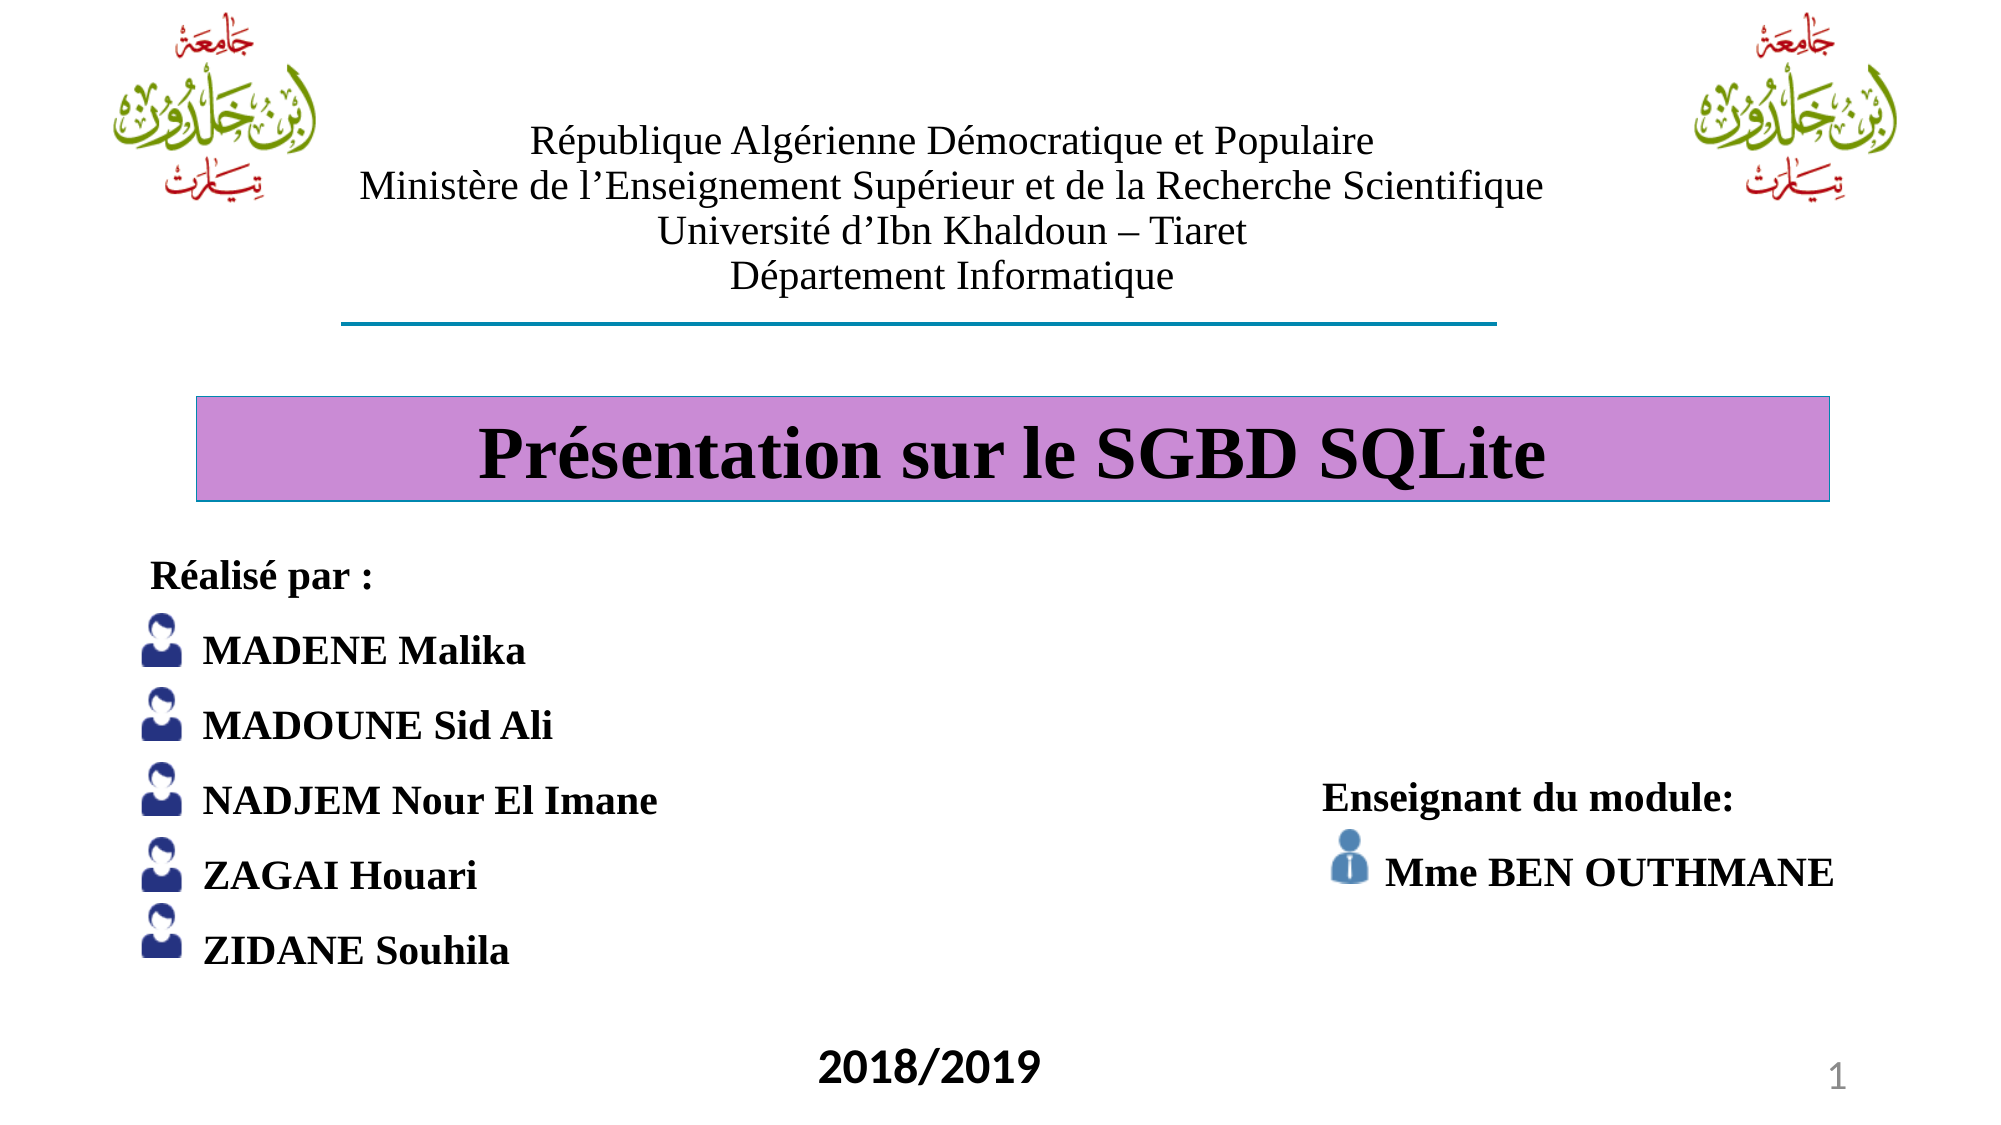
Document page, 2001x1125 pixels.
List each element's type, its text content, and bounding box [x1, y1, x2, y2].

picture [135, 762, 189, 816]
picture [1693, 9, 1903, 214]
text_box République Algérienne Démocratique et Populaire Ministère de l’Enseignement Supérieur et de la Recherche Scientifique Université d’Ibn Khaldoun – Tiaret Département Informatique [314, 111, 1590, 289]
picture [112, 9, 322, 214]
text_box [1307, 762, 1903, 904]
picture [135, 687, 189, 741]
text_box Présentation sur le SGBD SQLite [196, 396, 1830, 502]
text_box 2018/2019 [640, 1026, 1219, 1102]
slide_number 1 [1412, 1042, 1863, 1103]
picture [135, 838, 189, 892]
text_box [135, 540, 691, 985]
